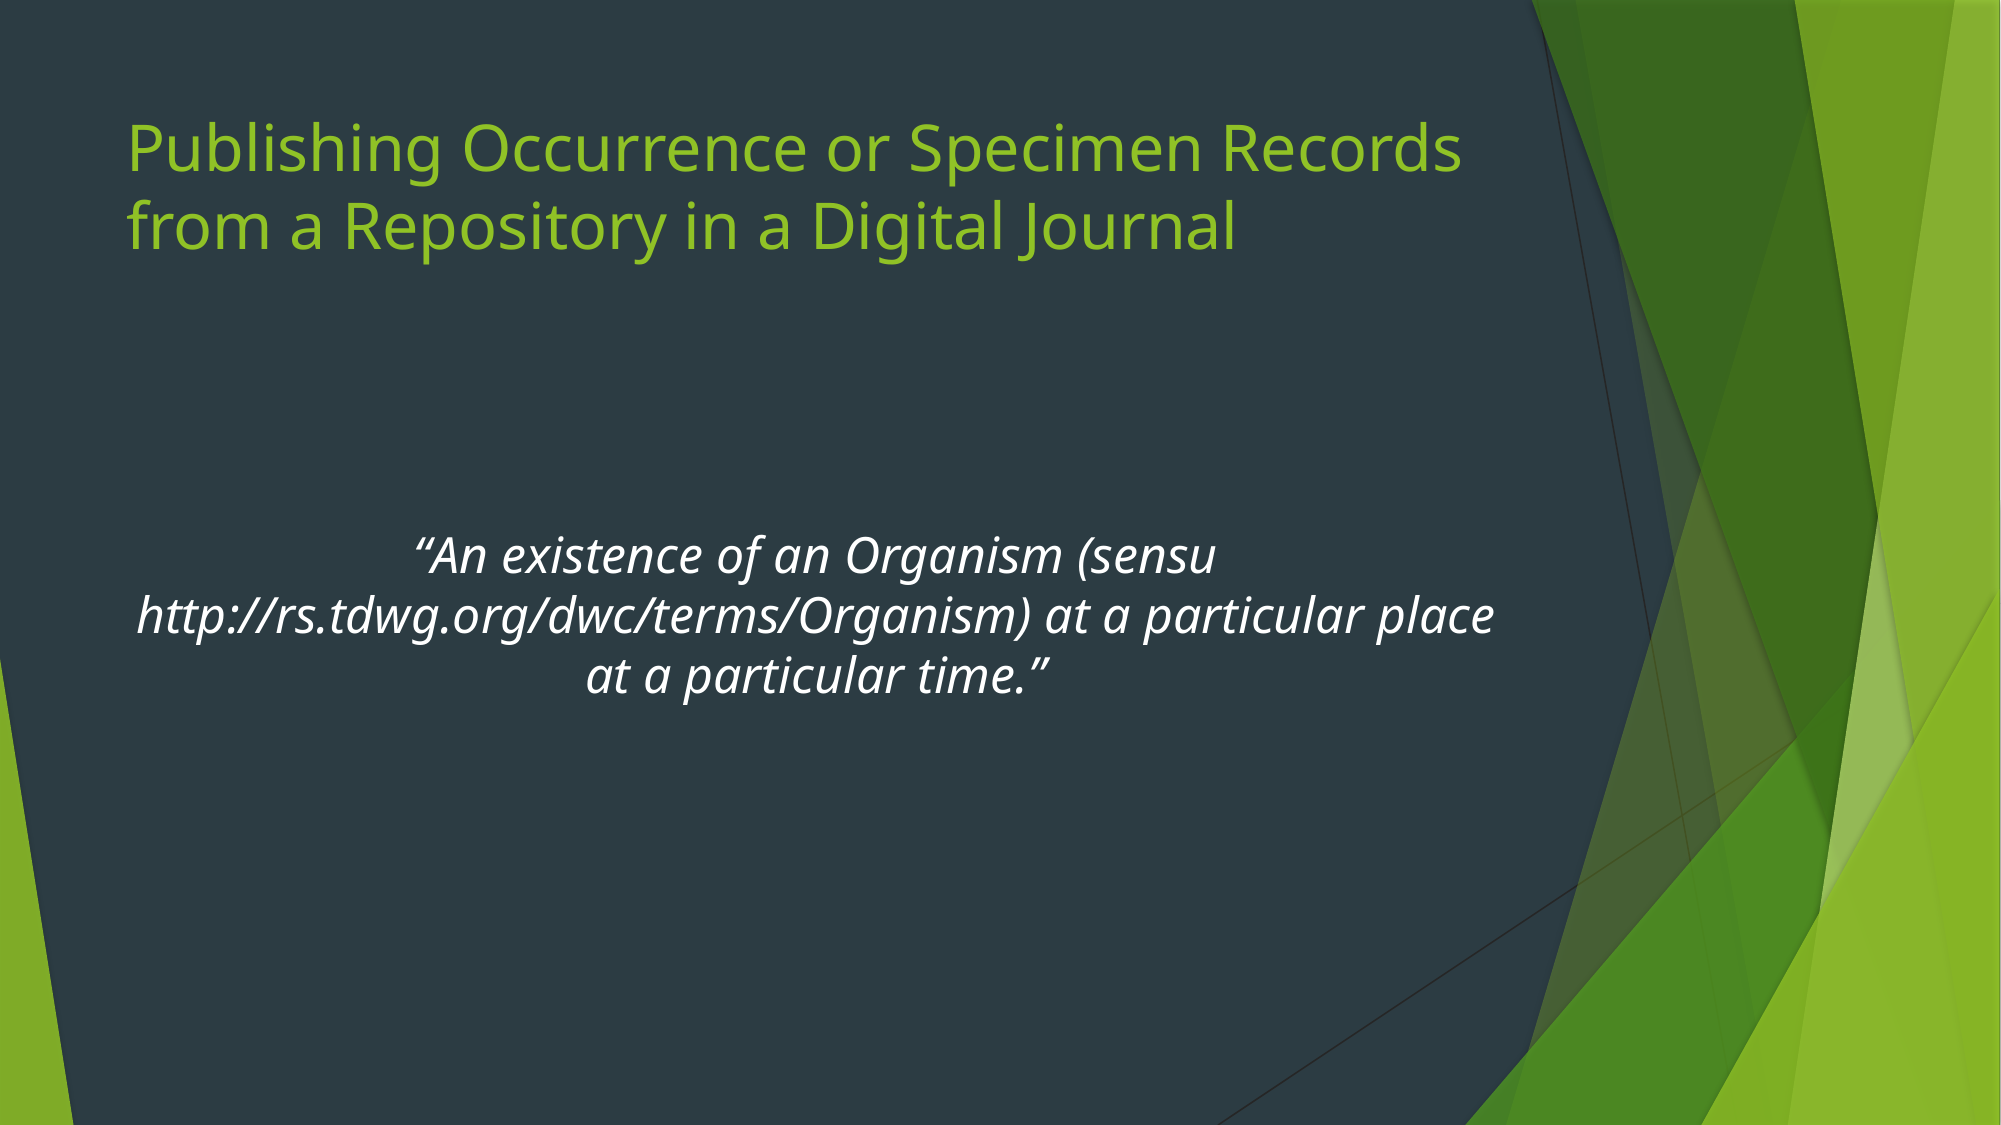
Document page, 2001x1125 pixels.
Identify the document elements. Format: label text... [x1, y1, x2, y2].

list “An existence of an Organism (sensu http://rs.tdwg.org/dwc/terms/Organism) at a particular place at a particular time.” [111, 354, 1522, 992]
title Publishing Occurrence or Specimen Records from a Repository in a Digital Journal [111, 99, 1522, 317]
